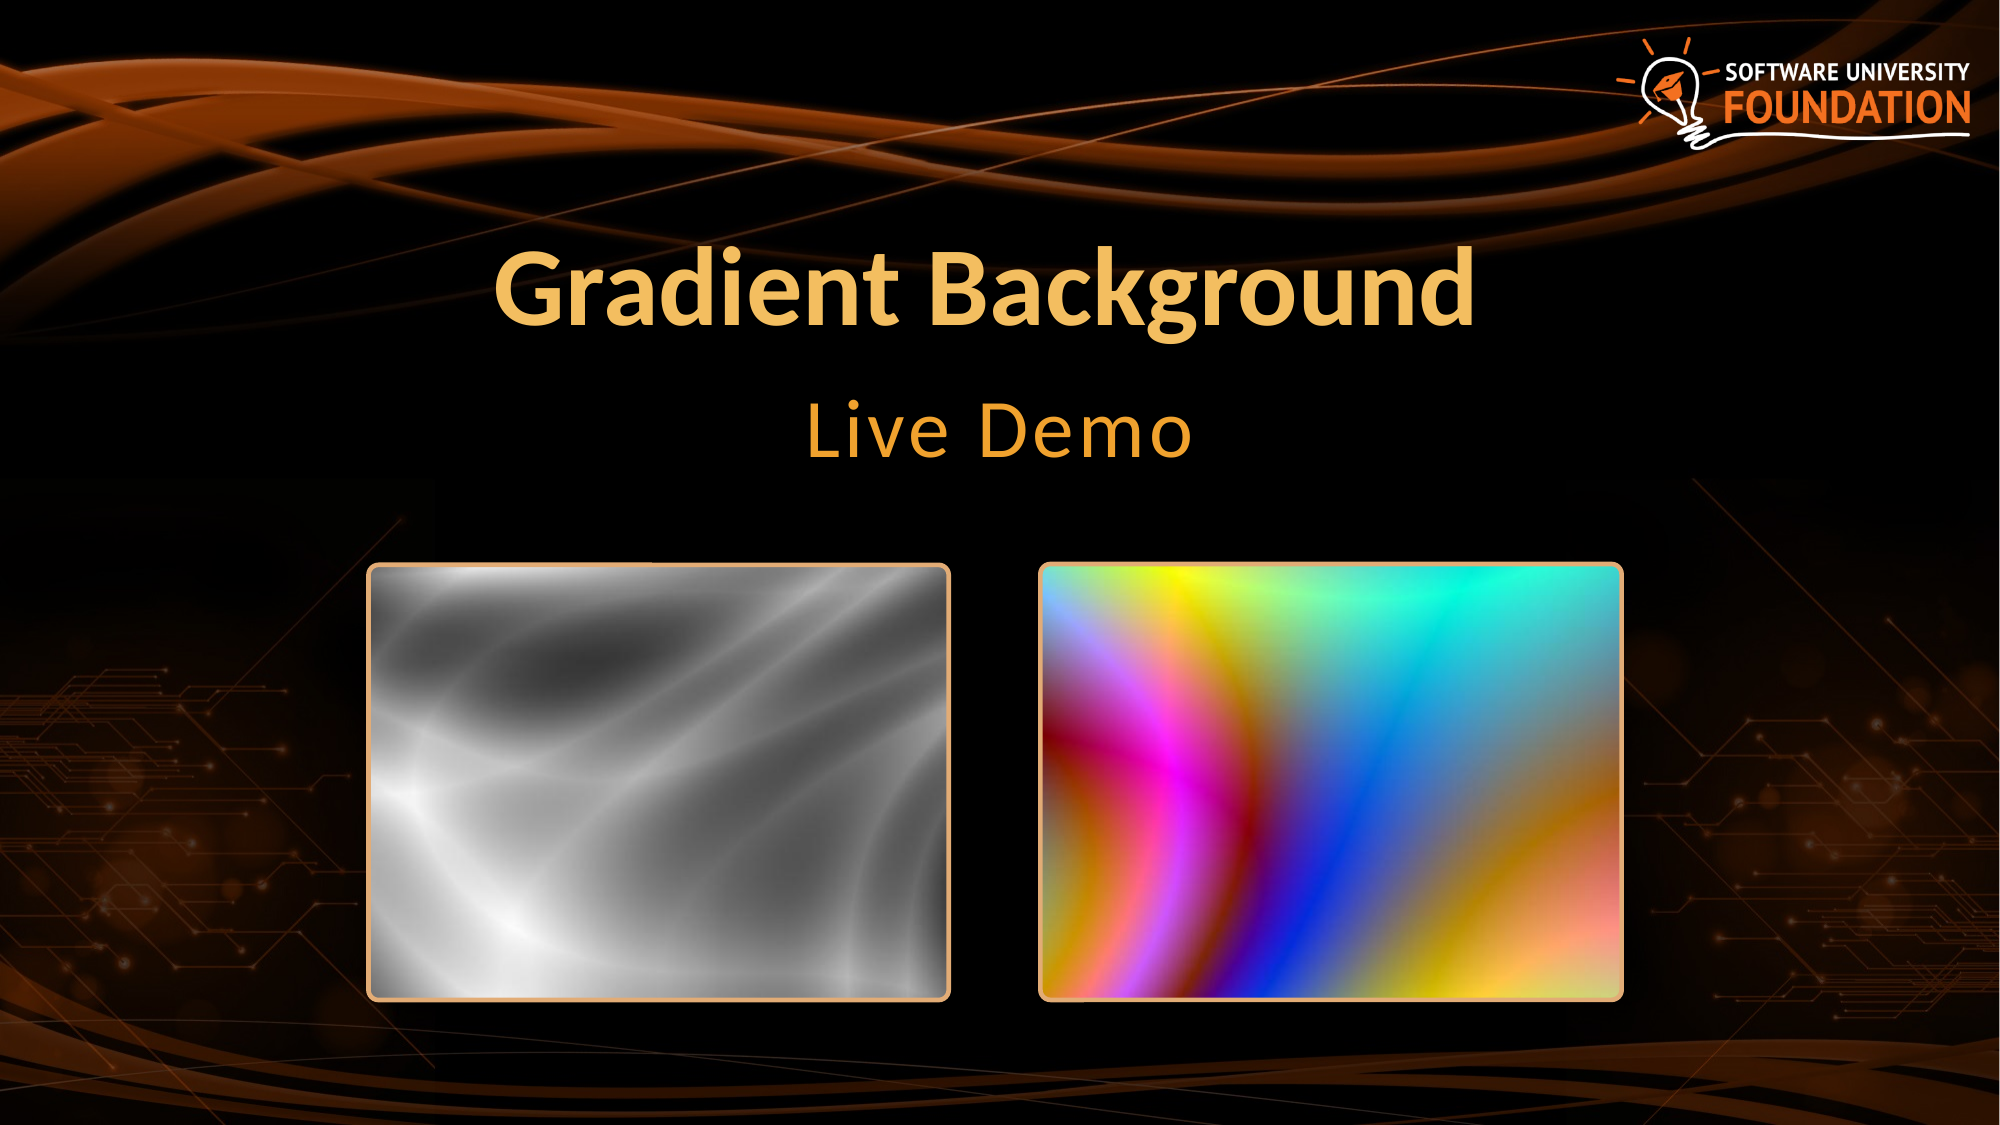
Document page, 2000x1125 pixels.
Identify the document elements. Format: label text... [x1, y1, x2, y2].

title Gradient Background [349, 221, 1650, 357]
picture [0, 0, 2000, 1125]
subtitle Live Demo [349, 362, 1650, 481]
